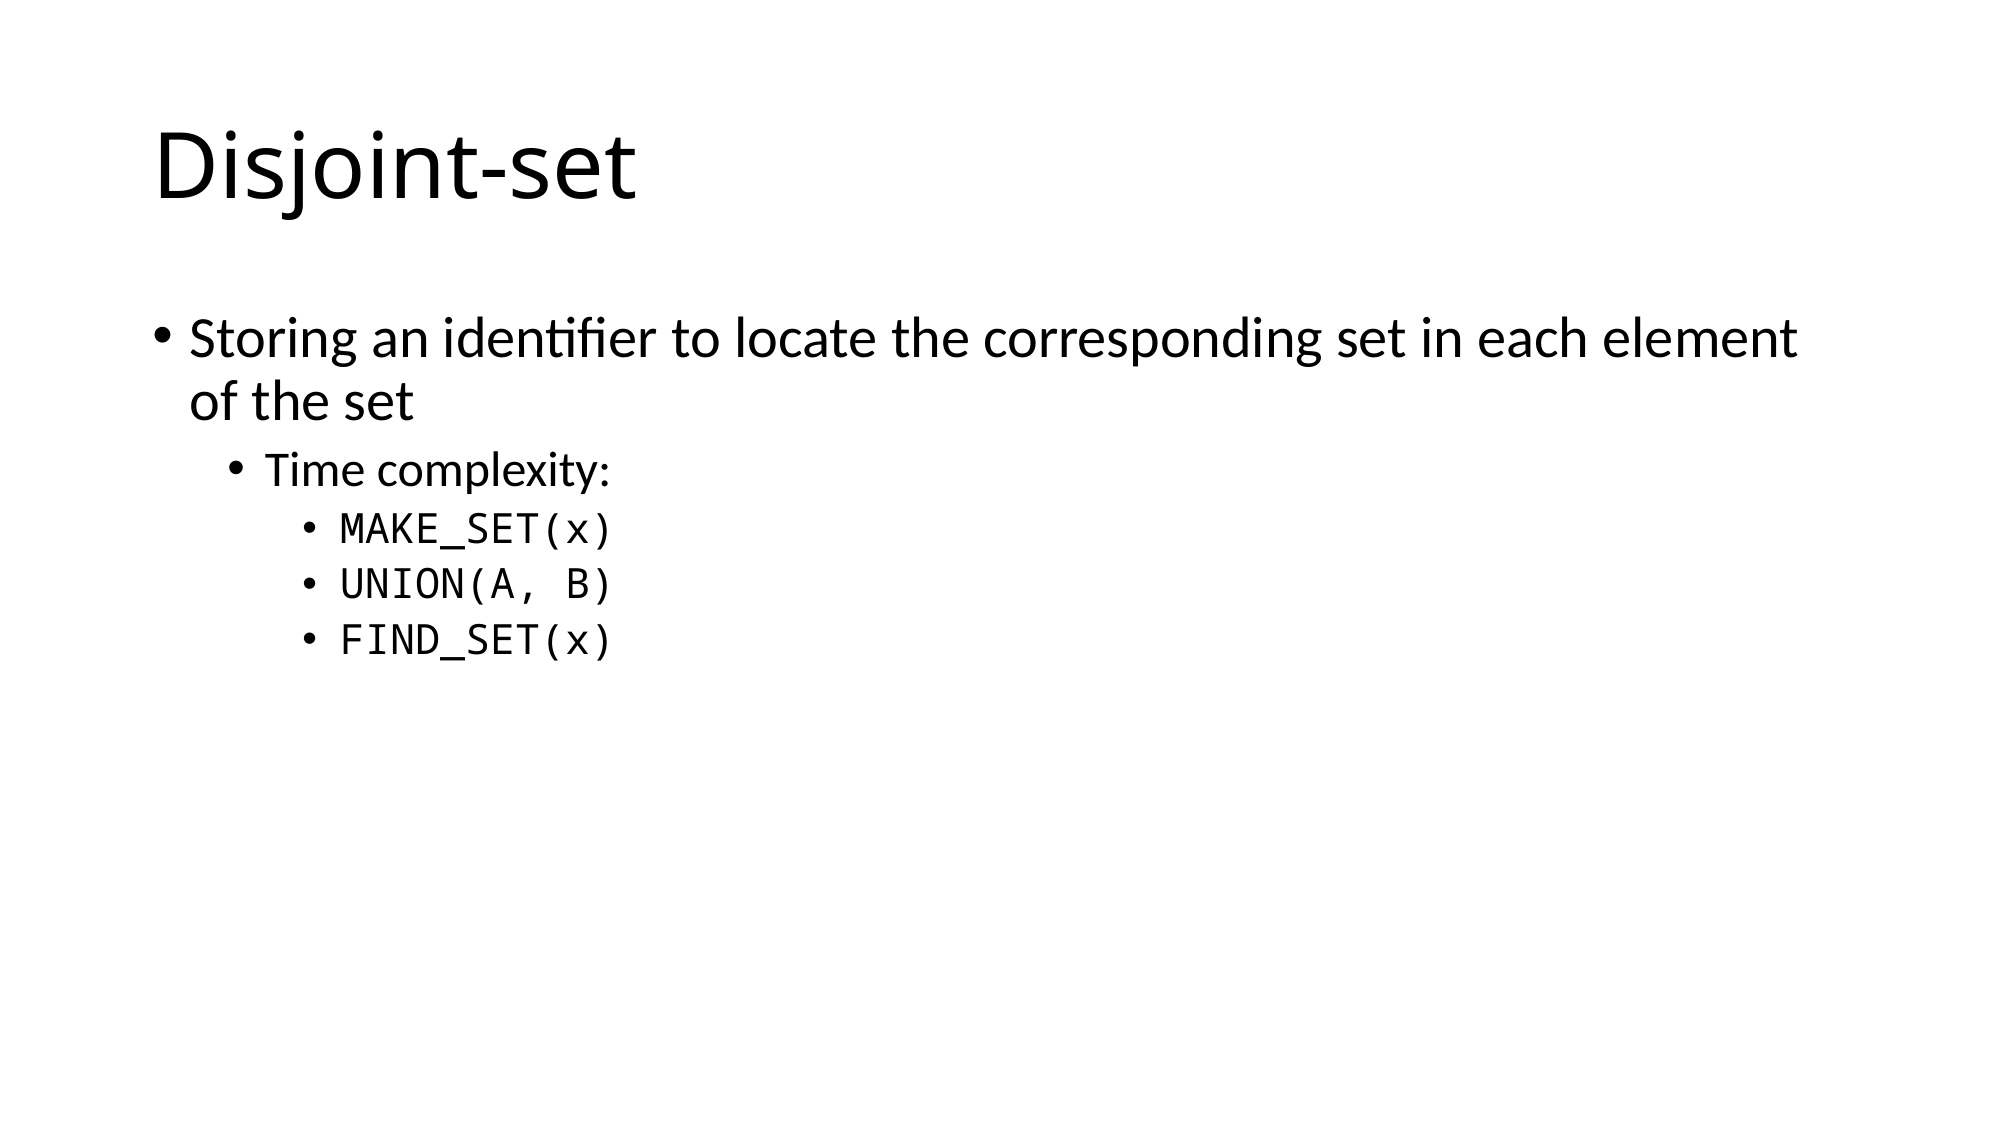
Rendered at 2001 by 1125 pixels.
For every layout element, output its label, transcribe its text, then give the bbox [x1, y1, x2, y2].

list Storing an identifier to locate the corresponding set in each element of the set Time complexity: MAKE_SET(x) UNION(A, B) FIND_SET(x) [137, 299, 1863, 1014]
title Disjoint-set [137, 59, 1863, 278]
